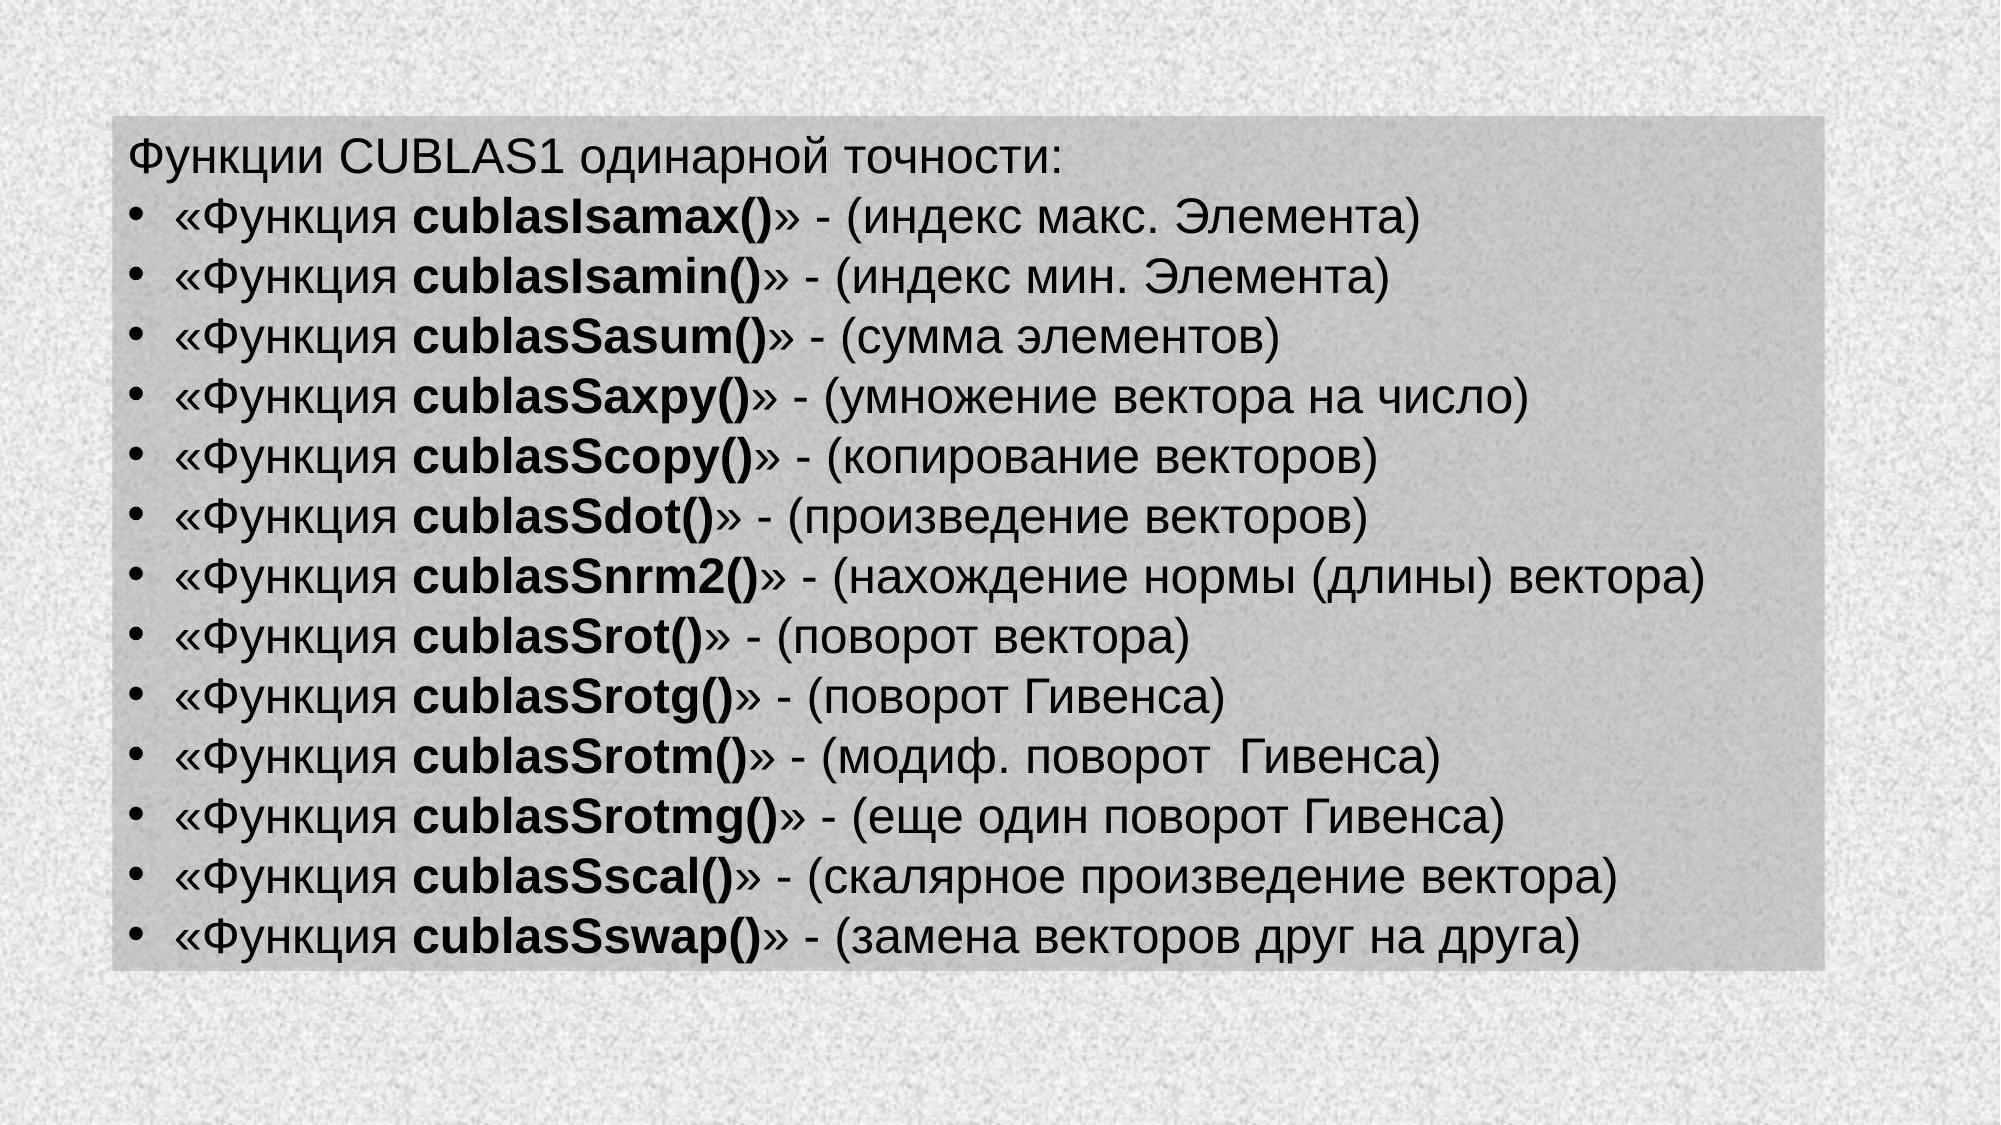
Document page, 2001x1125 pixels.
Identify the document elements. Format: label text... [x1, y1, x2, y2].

text_box Функции CUBLAS1 одинарной точности: «Функция cublasIsamax()» - (индекс макс. Элемента) «Функция cublasIsamin()» - (индекс мин. Элемента) «Функция cublasSasum()» - (сумма элементов) «Функция cublasSaxpy()» - (умножение вектора на число) «Функция cublasScopy()» - (копирование векторов) «Функция cublasSdot()» - (произведение векторов) «Функция cublasSnrm2()» - (нахождение нормы (длины) вектора) «Функция cublasSrot()» - (поворот вектора) «Функция cublasSrotg()» - (поворот Гивенса) «Функция cublasSrotm()» - (модиф. поворот Гивенса) «Функция cublasSrotmg()» - (еще один поворот Гивенса) «Функция cublasSscal()» - (скалярное произведение вектора) «Функция cublasSswap()» - (замена векторов друг на друга) [112, 116, 1825, 971]
